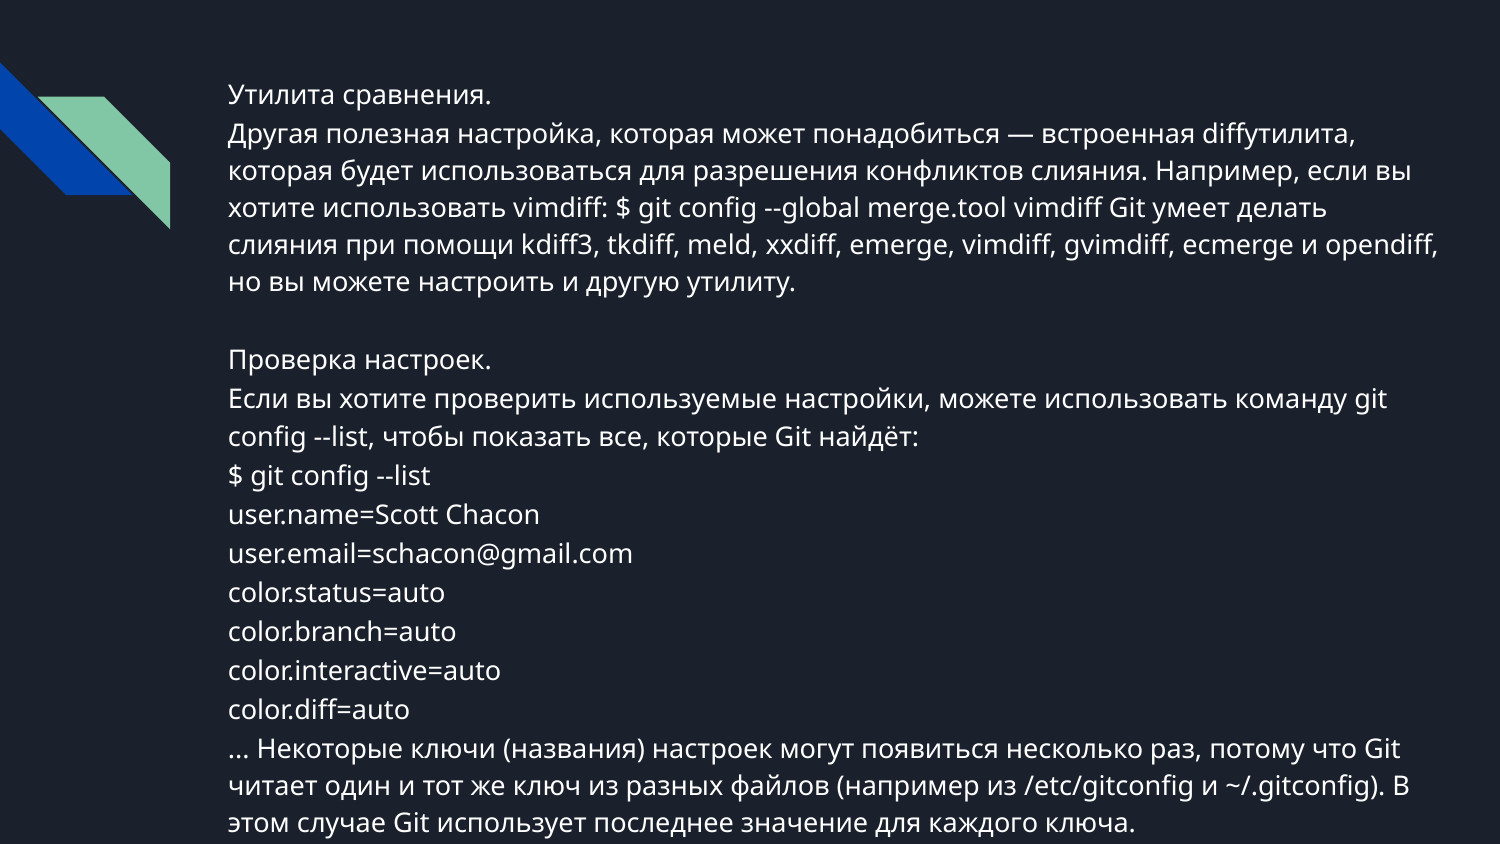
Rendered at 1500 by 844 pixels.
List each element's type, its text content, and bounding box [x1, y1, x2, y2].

list Утилита сравнения. Другая полезная настройка, которая может понадобиться — встроенная diffутилита, которая будет использоваться для разрешения конфликтов слияния. Например, если вы хотите использовать vimdiff: $ git config --global merge.tool vimdiff Git умеет делать слияния при помощи kdiff3, tkdiff, meld, xxdiff, emerge, vimdiff, gvimdiff, ecmerge и opendiff, но вы можете настроить и другую утилиту. Проверка настроек. Если вы хотите проверить используемые настройки, можете использовать команду git config --list, чтобы показать все, которые Git найдёт: $ git config --list user.name=Scott Chacon user.email=schacon@gmail.com color.status=auto color.branch=auto color.interactive=auto color.diff=auto ... Некоторые ключи (названия) настроек могут появиться несколько раз, потому что Git читает один и тот же ключ из разных файлов (например из /etc/gitconfig и ~/.gitconfig). В этом случае Git использует последнее значение для каждого ключа. [212, 57, 1455, 816]
